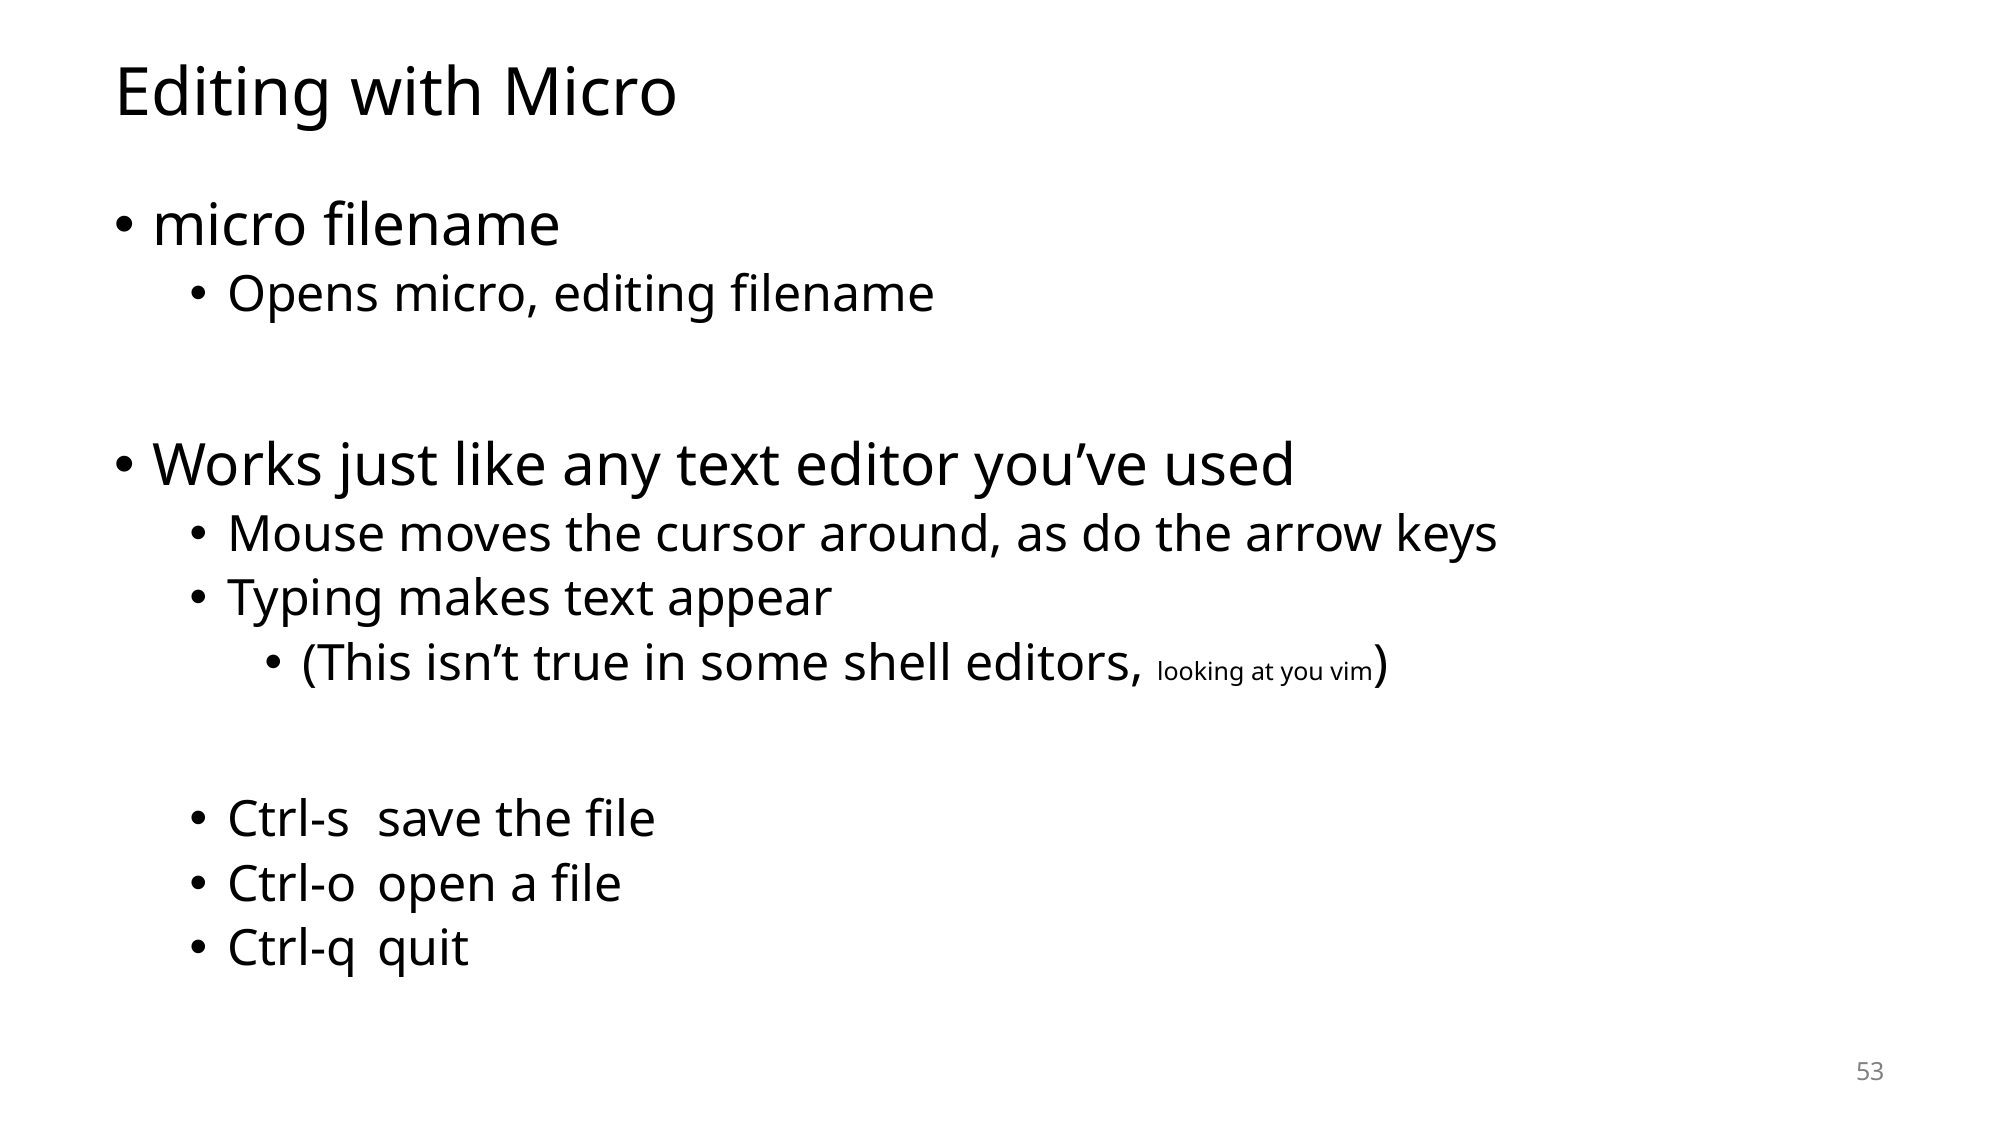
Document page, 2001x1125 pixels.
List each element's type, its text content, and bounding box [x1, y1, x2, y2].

title Editing with Micro [99, 37, 1900, 150]
slide_number 53 [1749, 1042, 1900, 1103]
list micro filename Opens micro, editing filename Works just like any text editor you’ve used Mouse moves the cursor around, as do the arrow keys Typing makes text appear (This isn’t true in some shell editors, looking at you vim) Ctrl-s save the file Ctrl-o open a file Ctrl-q quit [99, 187, 1900, 1013]
